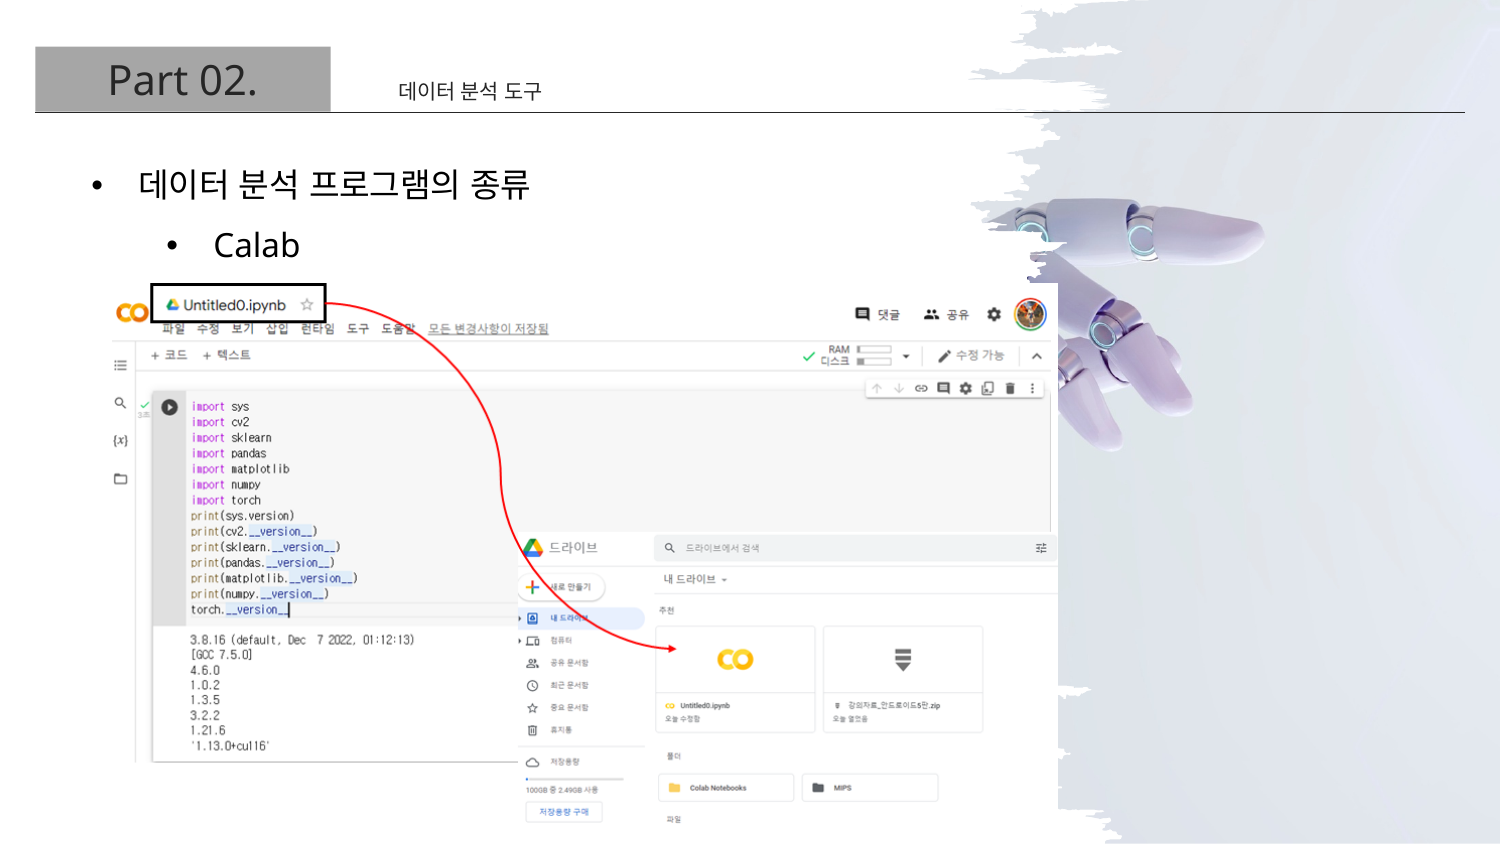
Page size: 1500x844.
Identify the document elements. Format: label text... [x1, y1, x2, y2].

picture [111, 0, 1500, 844]
text_box Part 02. [35, 46, 331, 111]
text_box 데이터 분석 프로그램의 종류 Calab [76, 137, 850, 272]
text_box 데이터 분석 도구 [316, 71, 625, 111]
